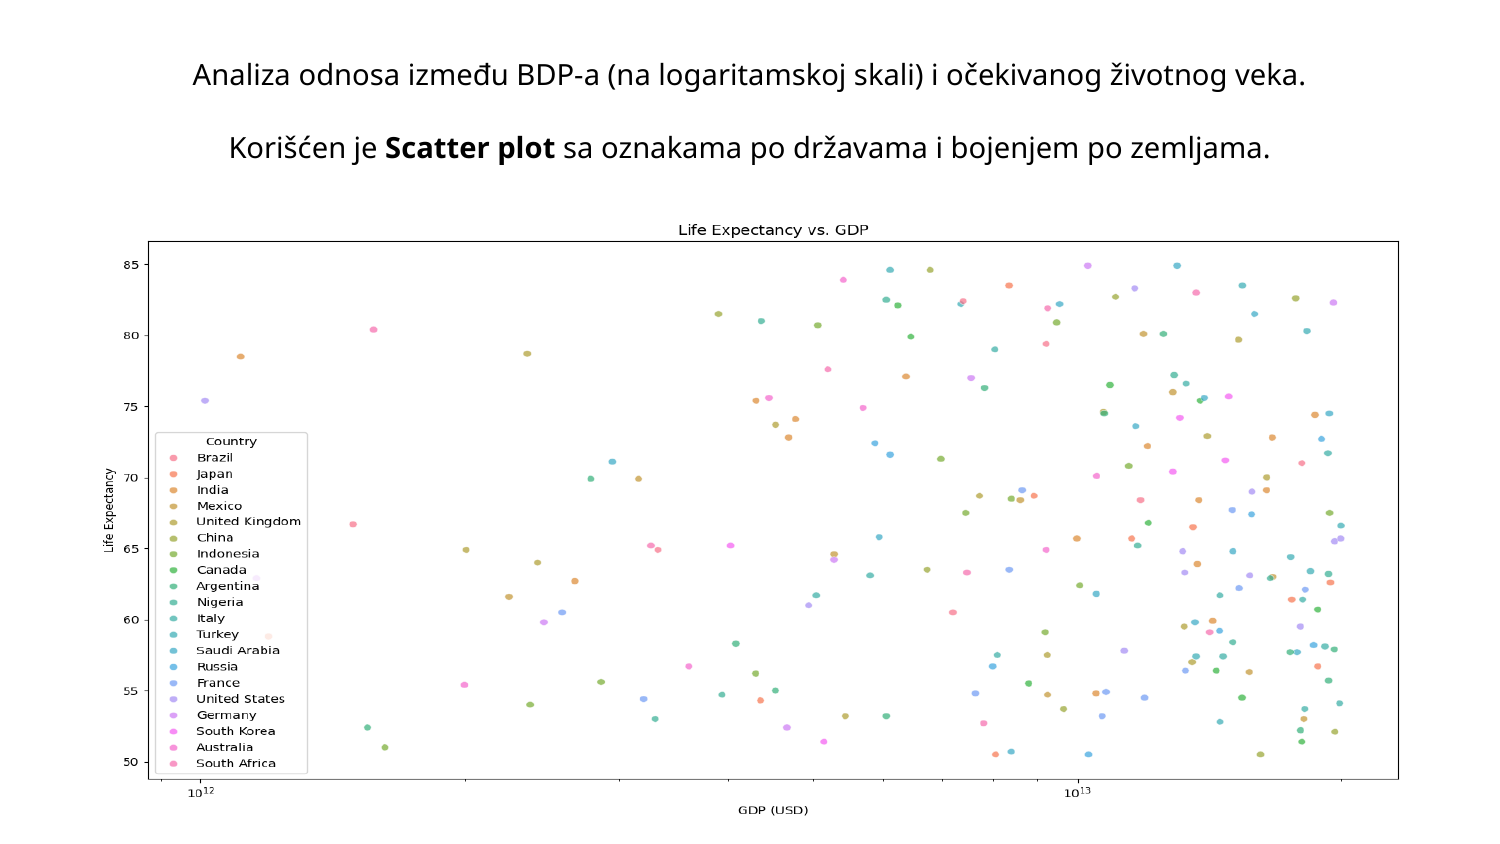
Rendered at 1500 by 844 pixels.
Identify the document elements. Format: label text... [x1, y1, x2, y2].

picture [94, 216, 1406, 823]
list Analiza odnosa između BDP-a (na logaritamskoj skali) i očekivanog životnog veka. Korišćen je Scatter plot sa oznakama po državama i bojenjem po zemljama. [45, 36, 1455, 187]
